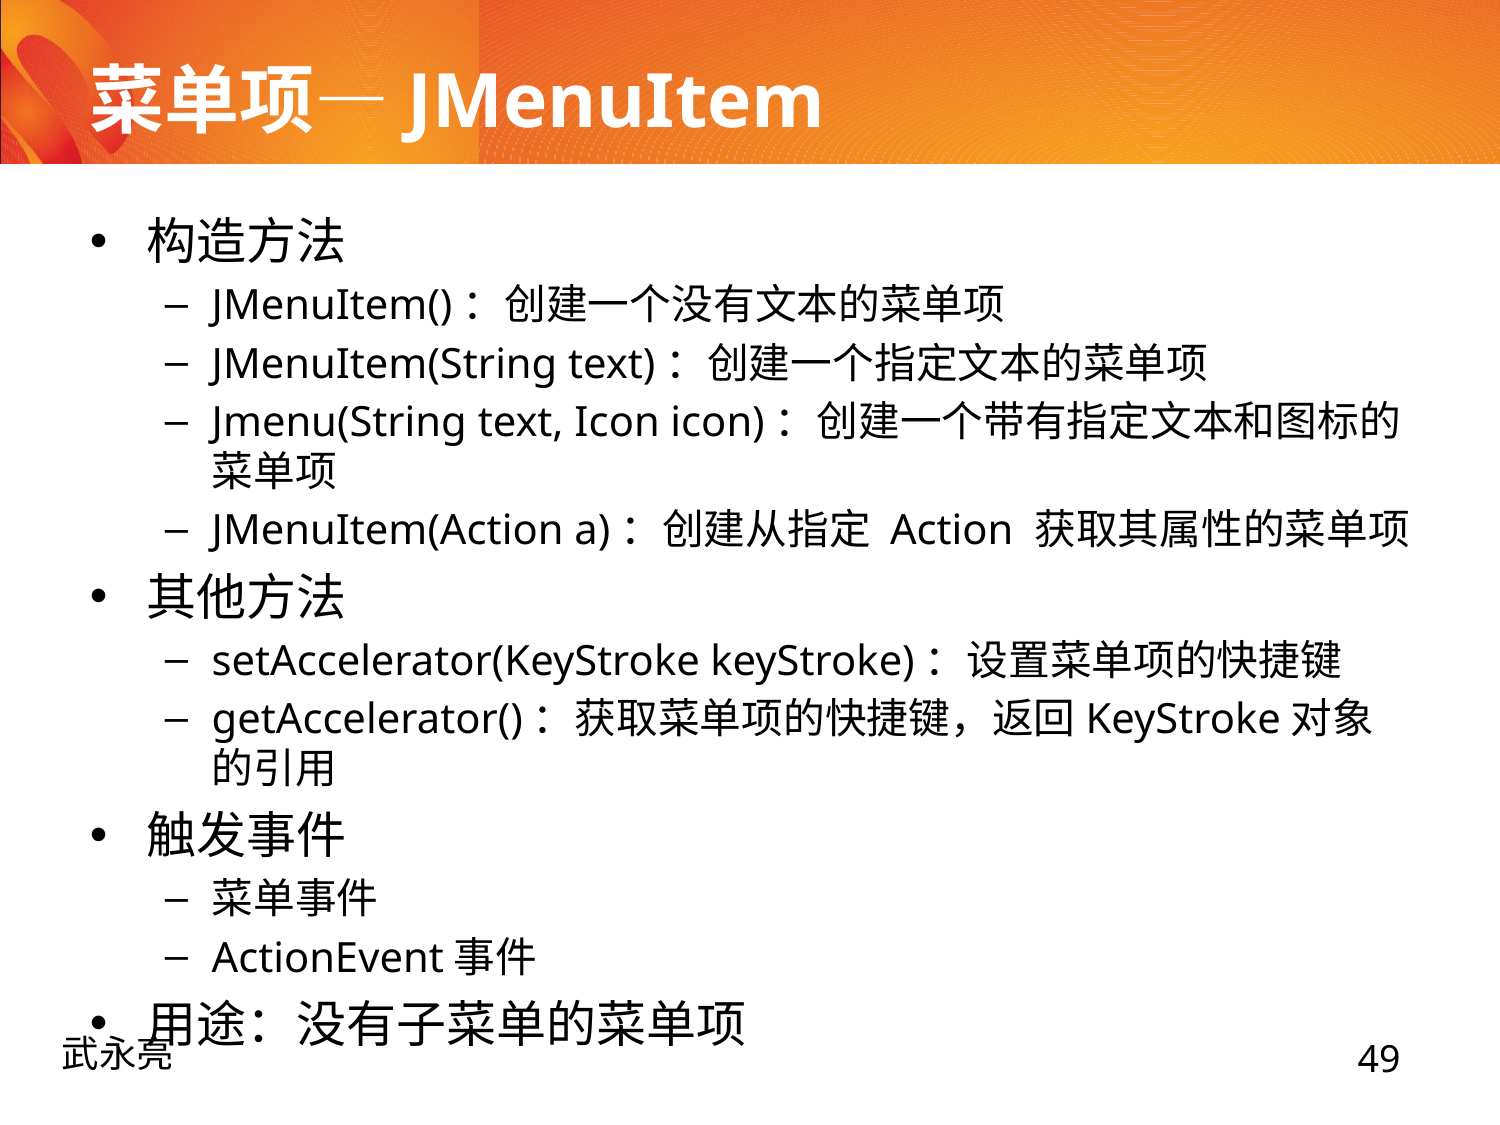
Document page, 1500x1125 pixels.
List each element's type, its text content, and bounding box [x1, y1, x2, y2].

list 构造方法 JMenuItem()：创建一个没有文本的菜单项 JMenuItem(String text)：创建一个指定文本的菜单项 Jmenu(String text, Icon icon)：创建一个带有指定文本和图标的菜单项 JMenuItem(Action a)：创建从指定 Action 获取其属性的菜单项 其他方法 setAccelerator(KeyStroke keyStroke)：设置菜单项的快捷键 getAccelerator()：获取菜单项的快捷键，返回KeyStroke对象的引用 触发事件 菜单事件 ActionEvent事件 用途：没有子菜单的菜单项 [75, 190, 1425, 1005]
title 菜单项—JMenuItem [75, 45, 1425, 167]
picture [0, 0, 1500, 164]
